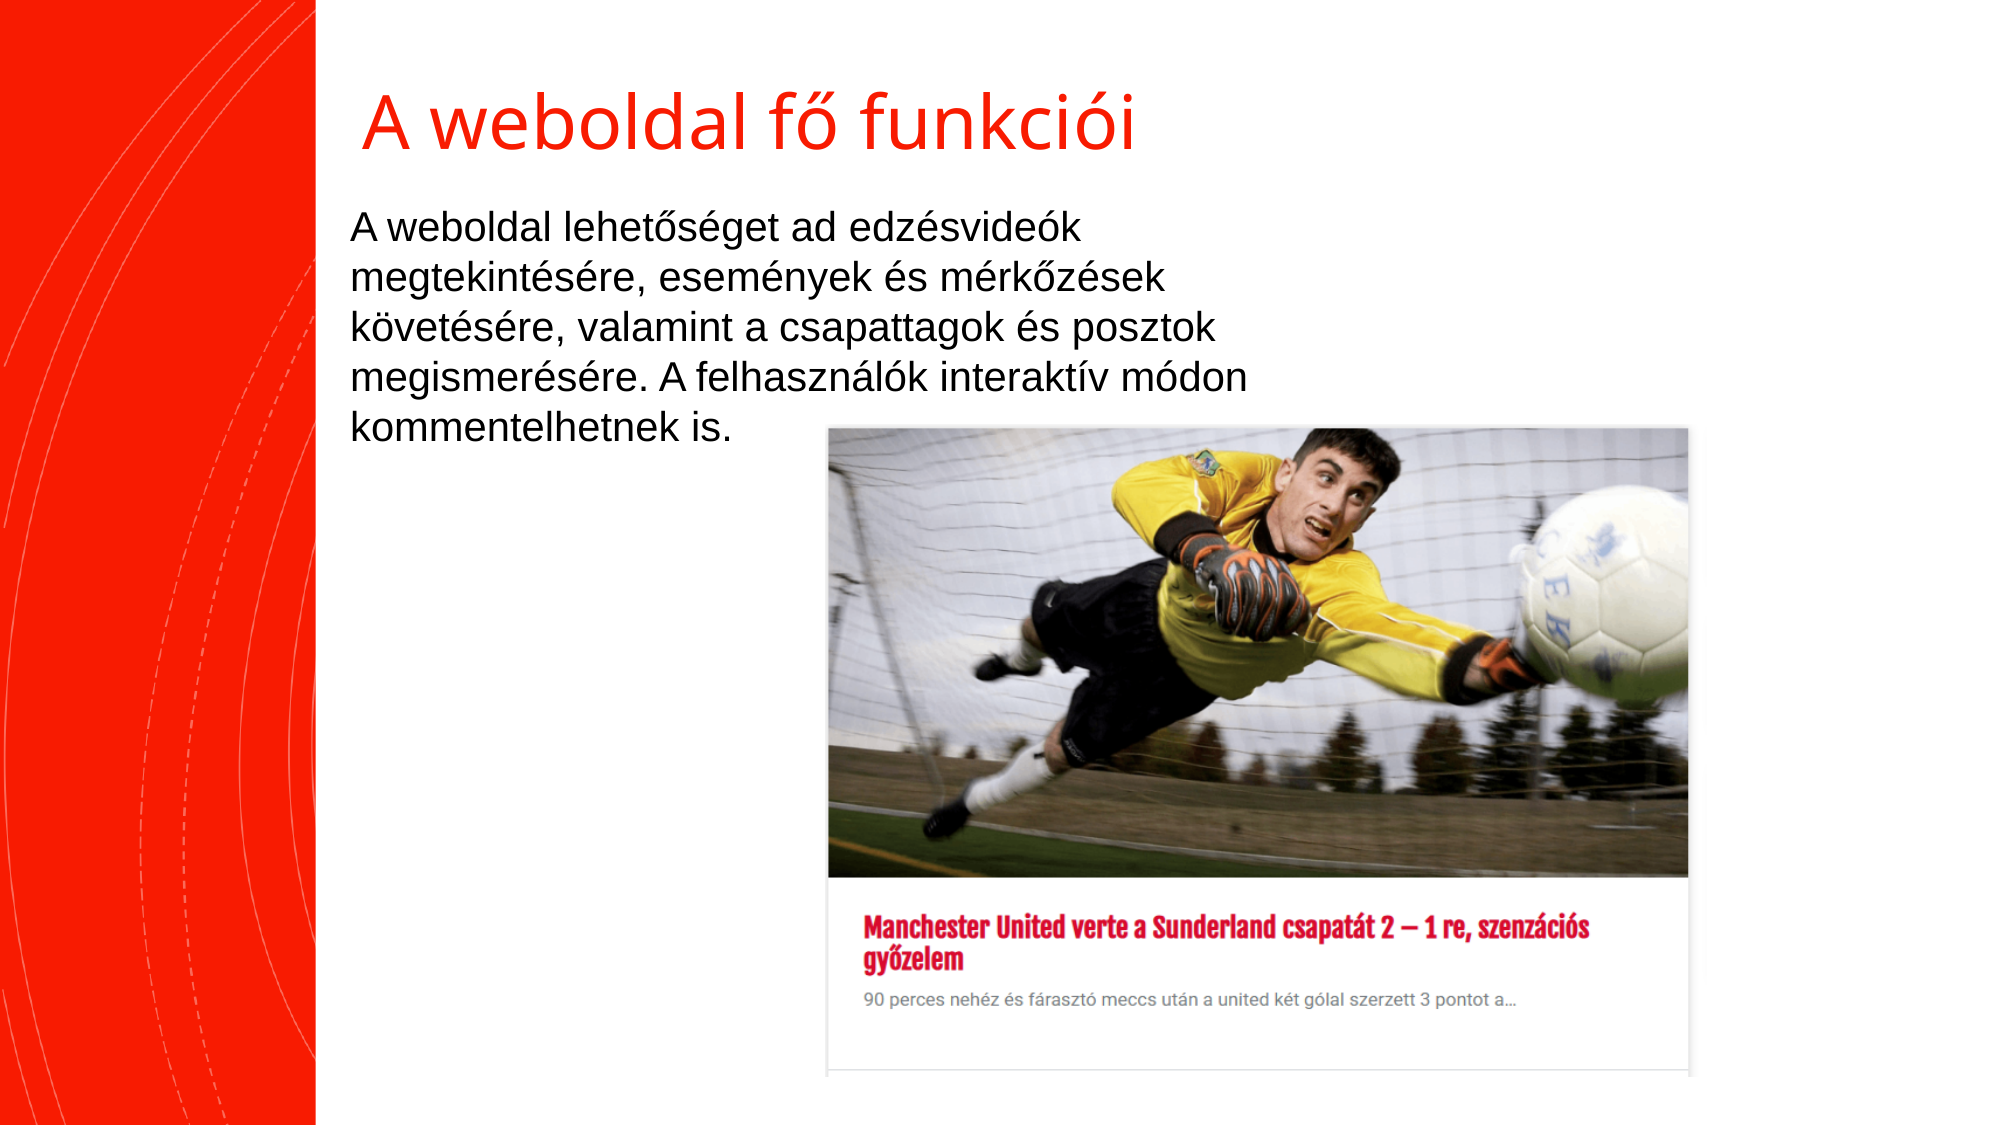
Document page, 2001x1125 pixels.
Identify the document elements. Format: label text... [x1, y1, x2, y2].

picture [824, 424, 1707, 1077]
picture [0, 0, 315, 1125]
list A weboldal lehetőséget ad edzésvideók megtekintésére, események és mérkőzések követésére, valamint a csapattagok és posztok megismerésére. A felhasználók interaktív módon kommentelhetnek is. [350, 200, 1252, 637]
title A weboldal fő funkciói [362, 75, 1154, 200]
